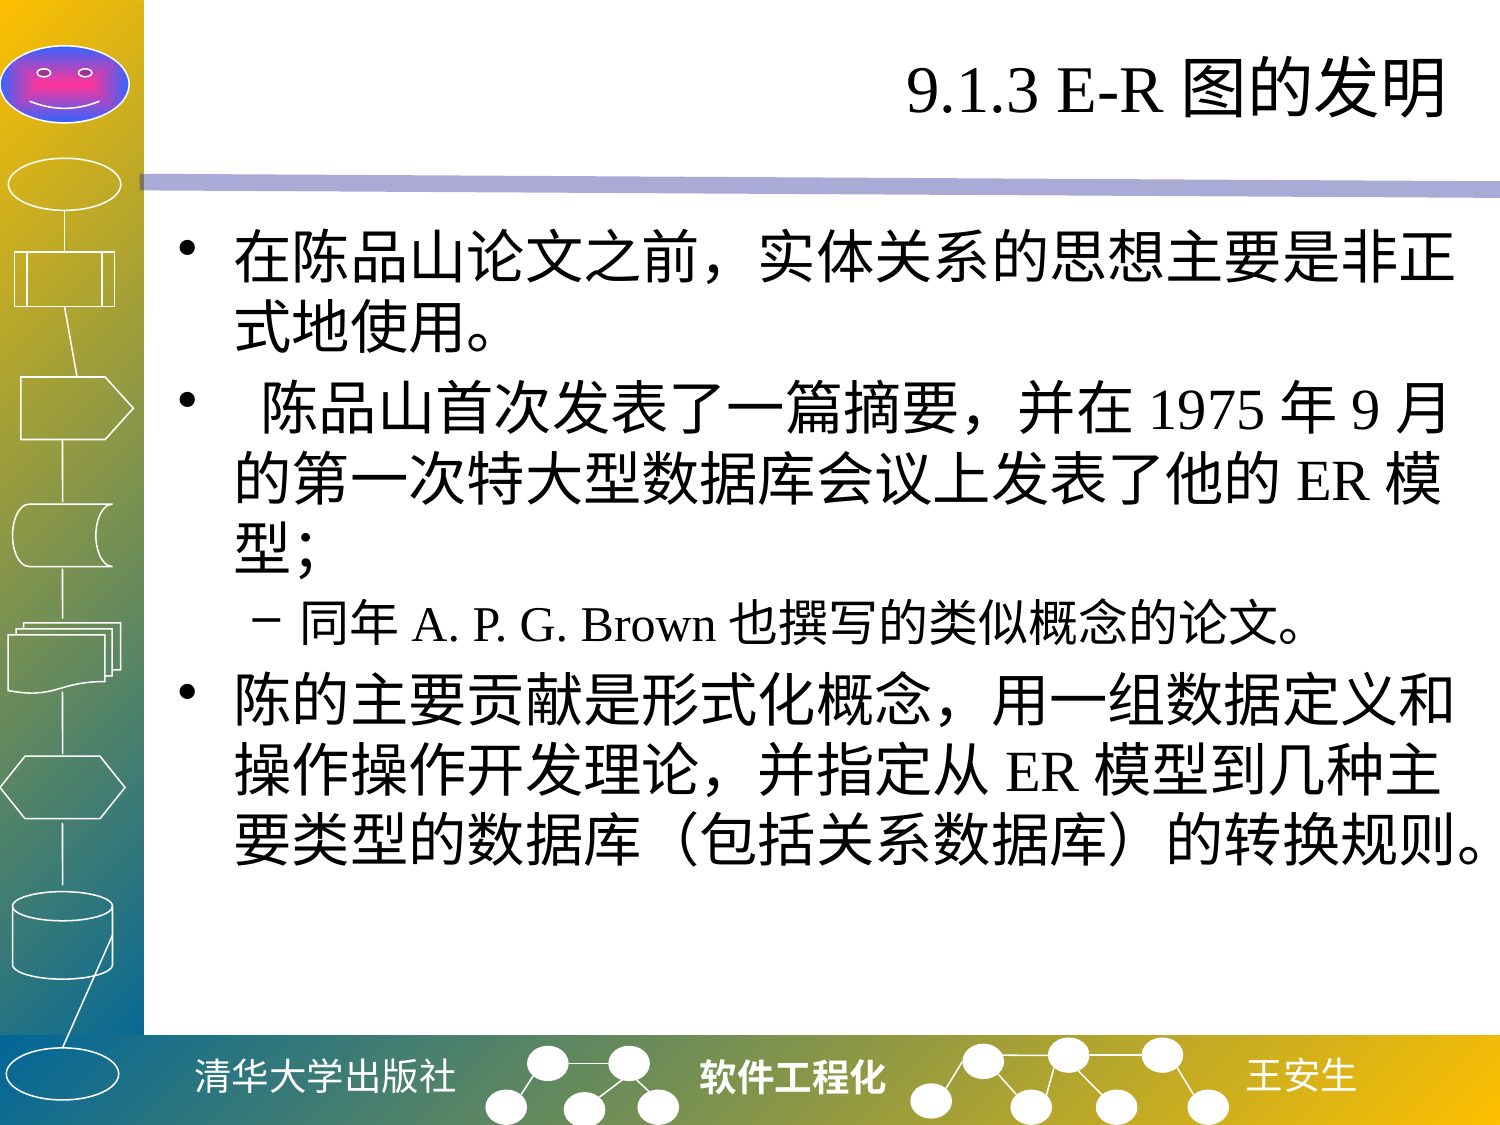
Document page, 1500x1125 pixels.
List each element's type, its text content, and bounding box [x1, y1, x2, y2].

list 在陈品山论文之前，实体关系的思想主要是非正式地使用。 陈品山首次发表了一篇摘要，并在1975年9月的第一次特大型数据库会议上发表了他的ER模型； 同年A. P. G. Brown也撰写的类似概念的论文。 陈的主要贡献是形式化概念，用一组数据定义和操作操作开发理论，并指定从ER模型到几种主要类型的数据库（包括关系数据库）的转换规则。 [162, 212, 1476, 1017]
title 9.1.3 E-R图的发明 [187, 24, 1463, 147]
